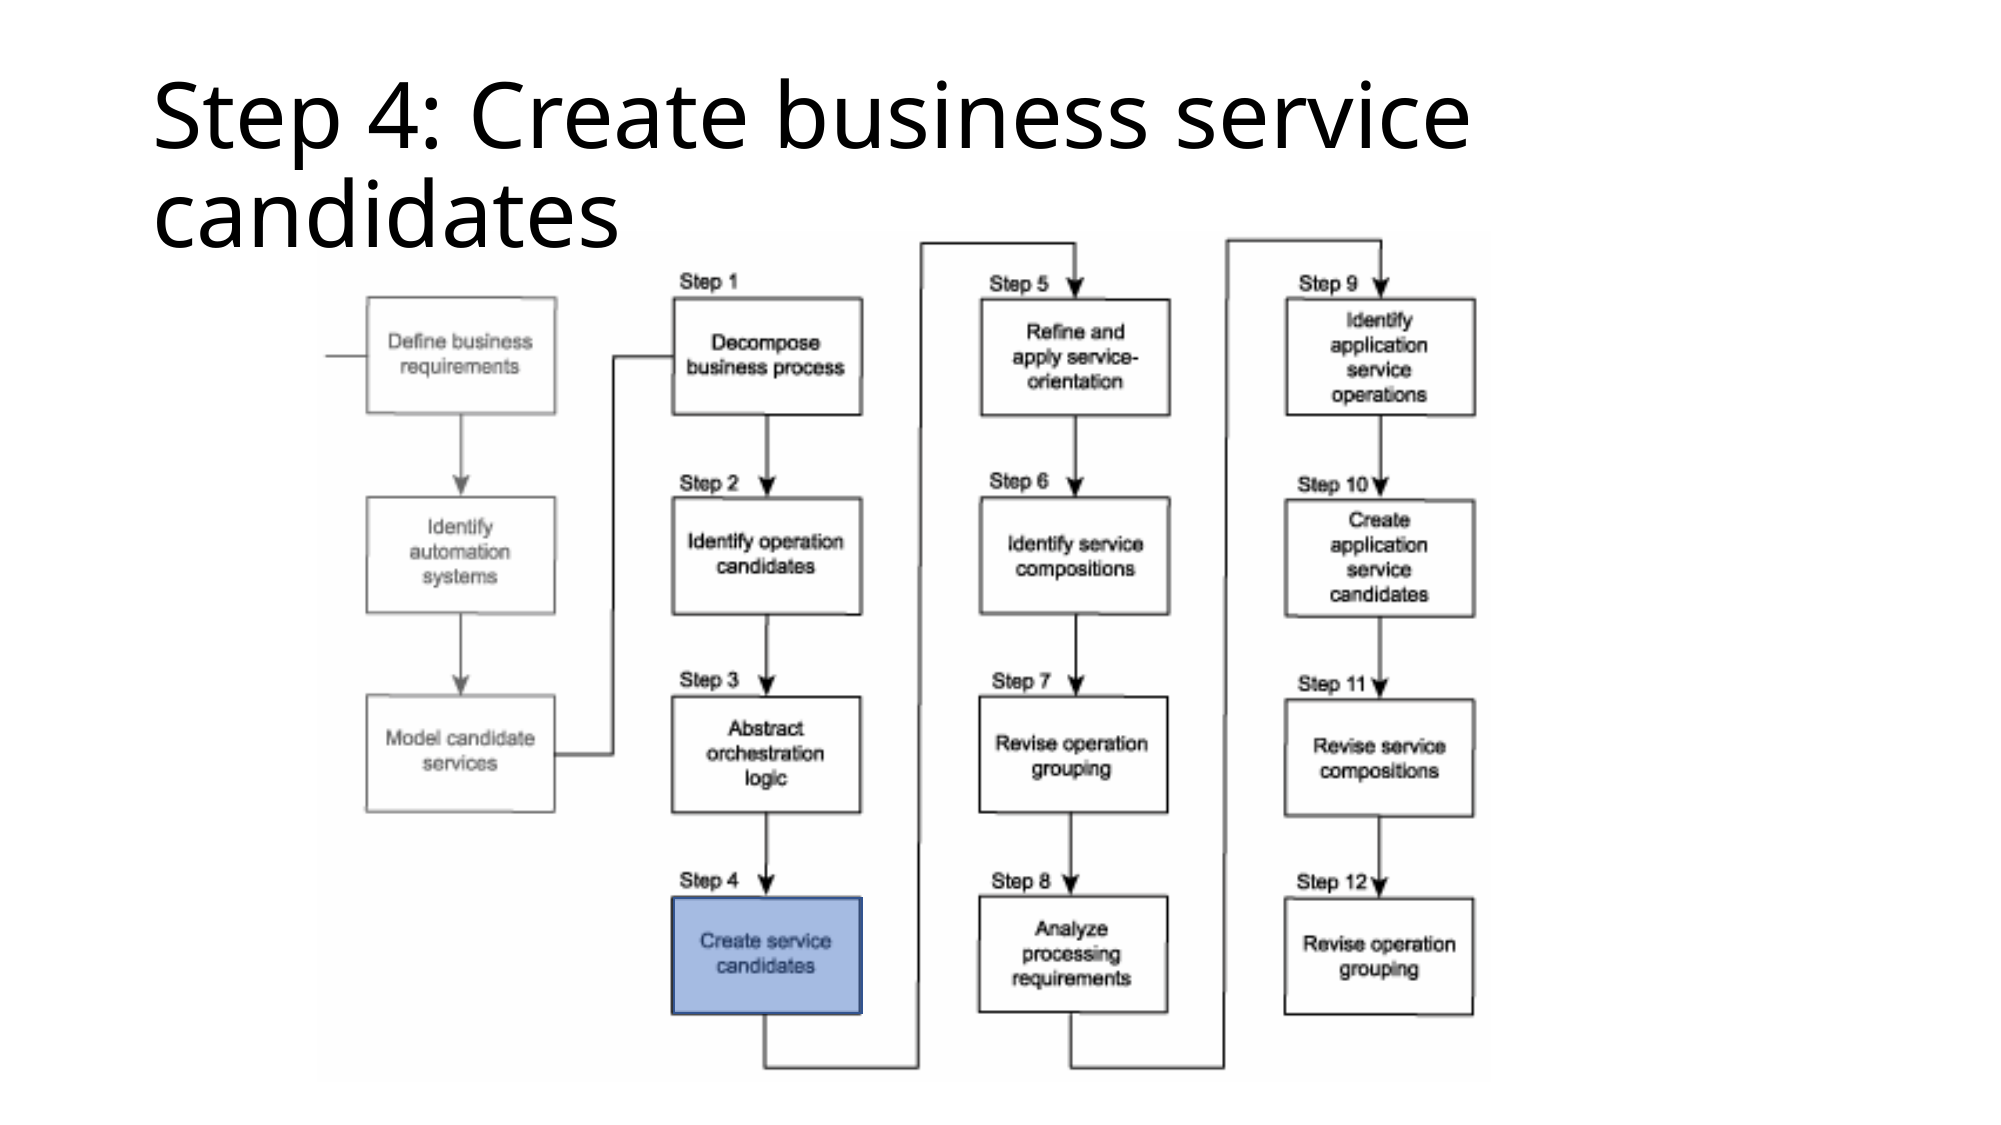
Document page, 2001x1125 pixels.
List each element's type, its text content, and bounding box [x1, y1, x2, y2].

picture [317, 231, 1491, 1082]
title Step 4: Create business service candidates [137, 59, 1863, 278]
